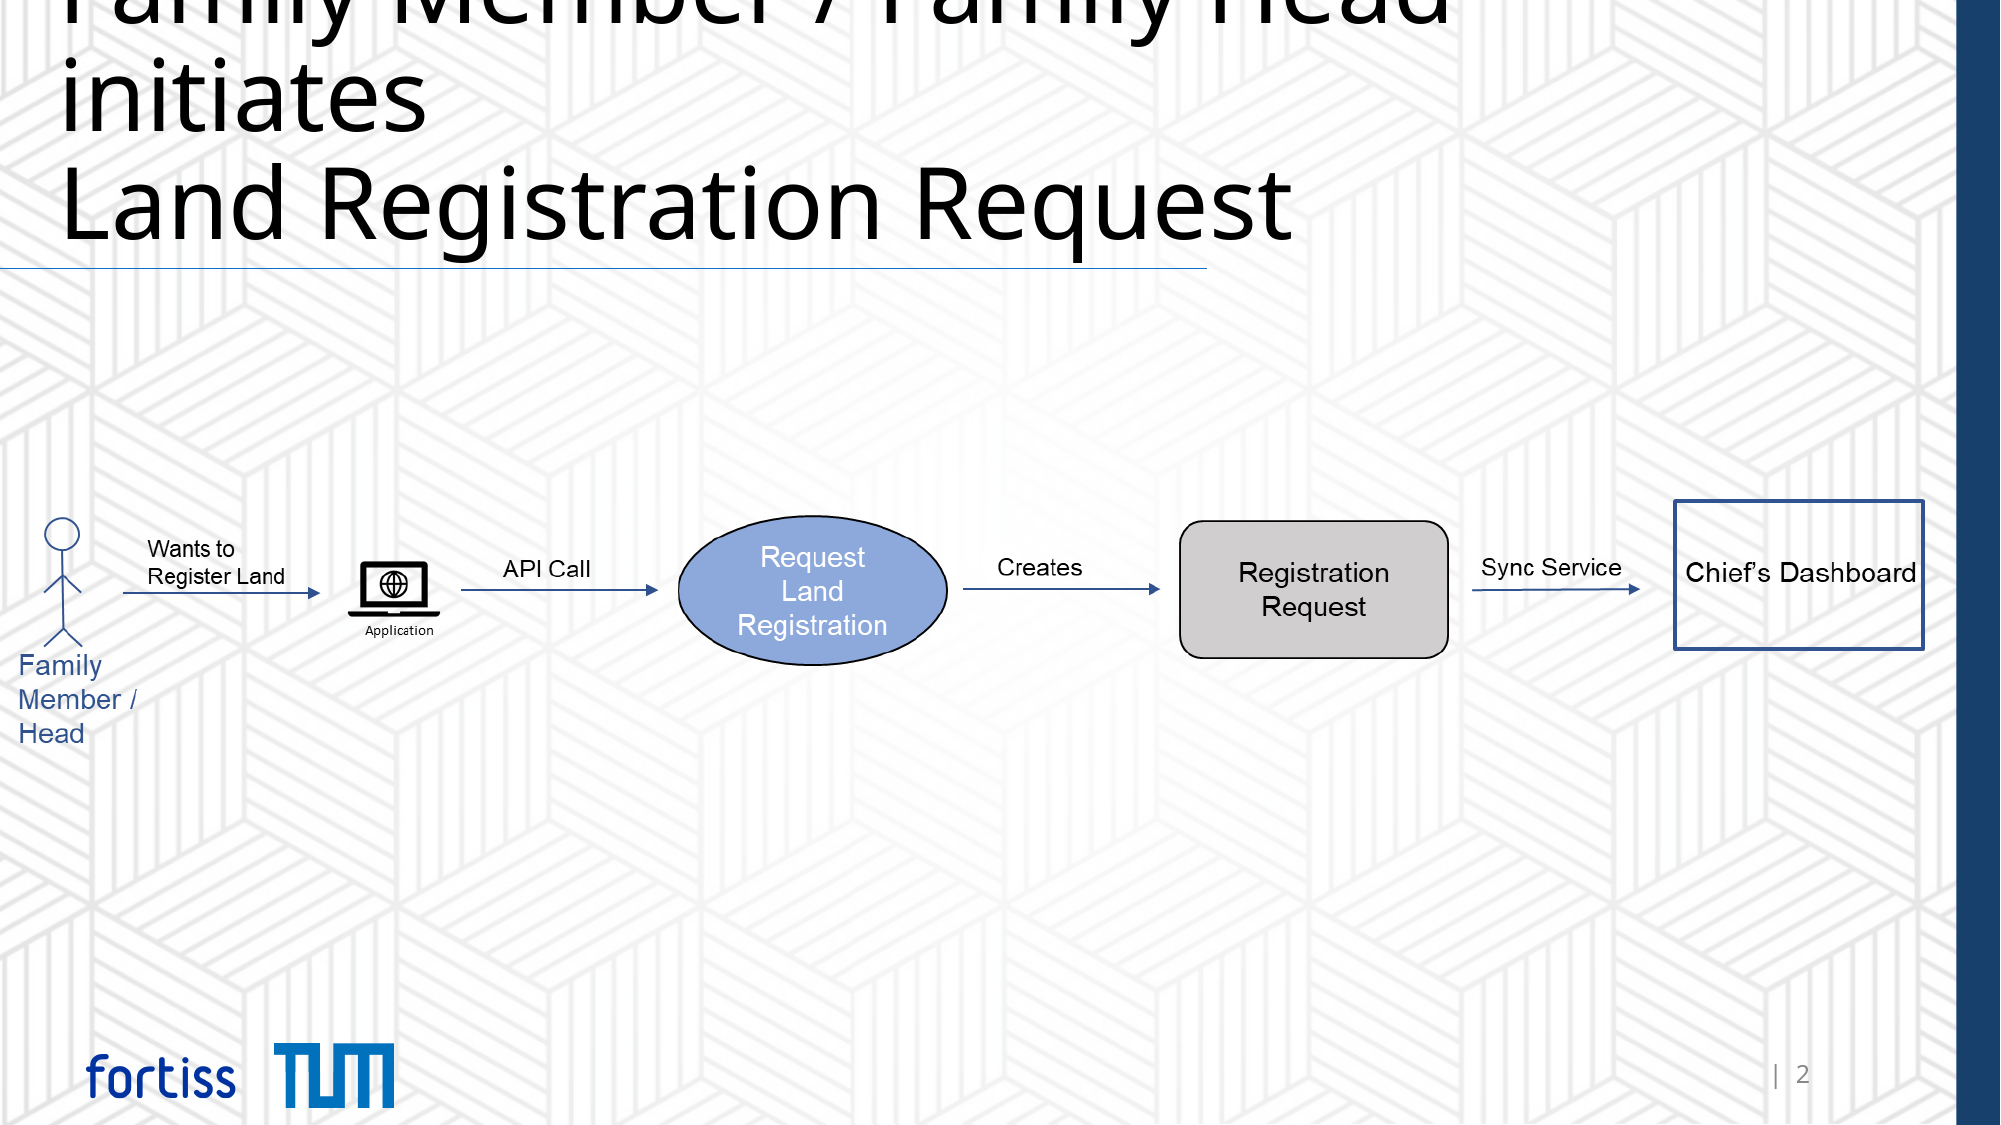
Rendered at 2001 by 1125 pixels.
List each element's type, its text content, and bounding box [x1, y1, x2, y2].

picture [76, 1044, 245, 1108]
picture [274, 1043, 394, 1108]
picture [0, 499, 1935, 767]
slide_number | 2 [1691, 1044, 1825, 1107]
title Family Member / Family Head initiates Land Registration Request [43, 37, 1825, 269]
